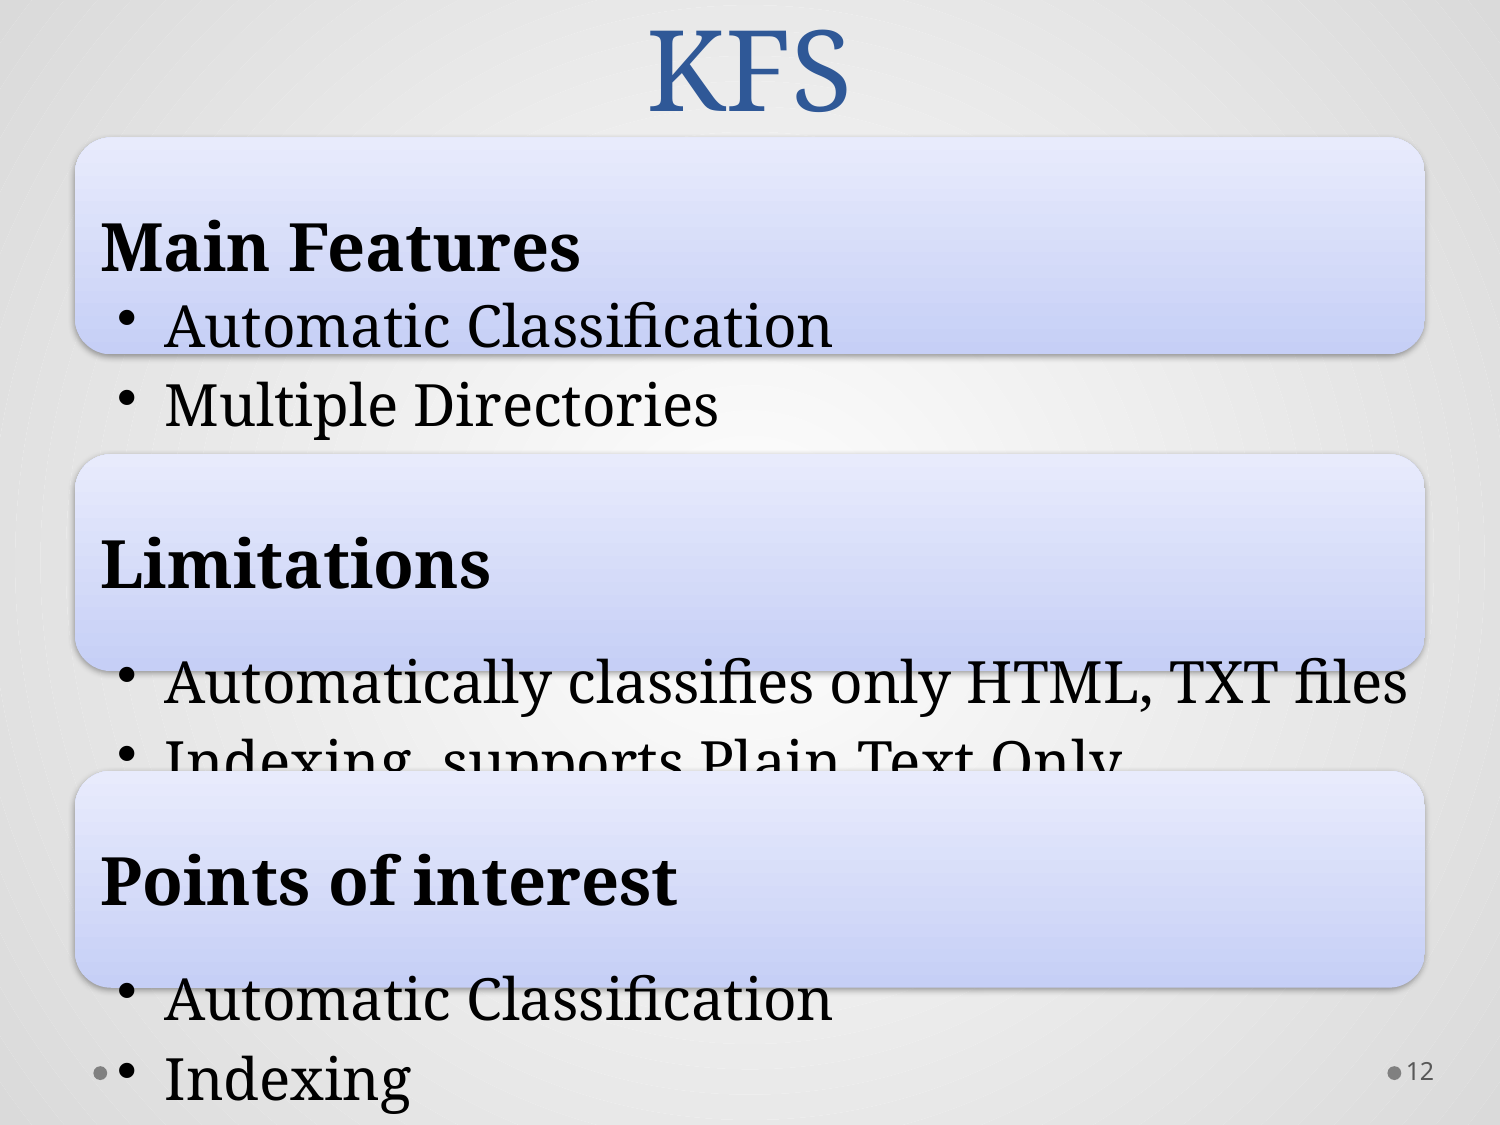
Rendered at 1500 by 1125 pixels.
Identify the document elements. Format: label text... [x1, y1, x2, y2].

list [74, 137, 1426, 1088]
title KFS [75, 0, 1425, 136]
slide_number 12 [1401, 1042, 1494, 1103]
